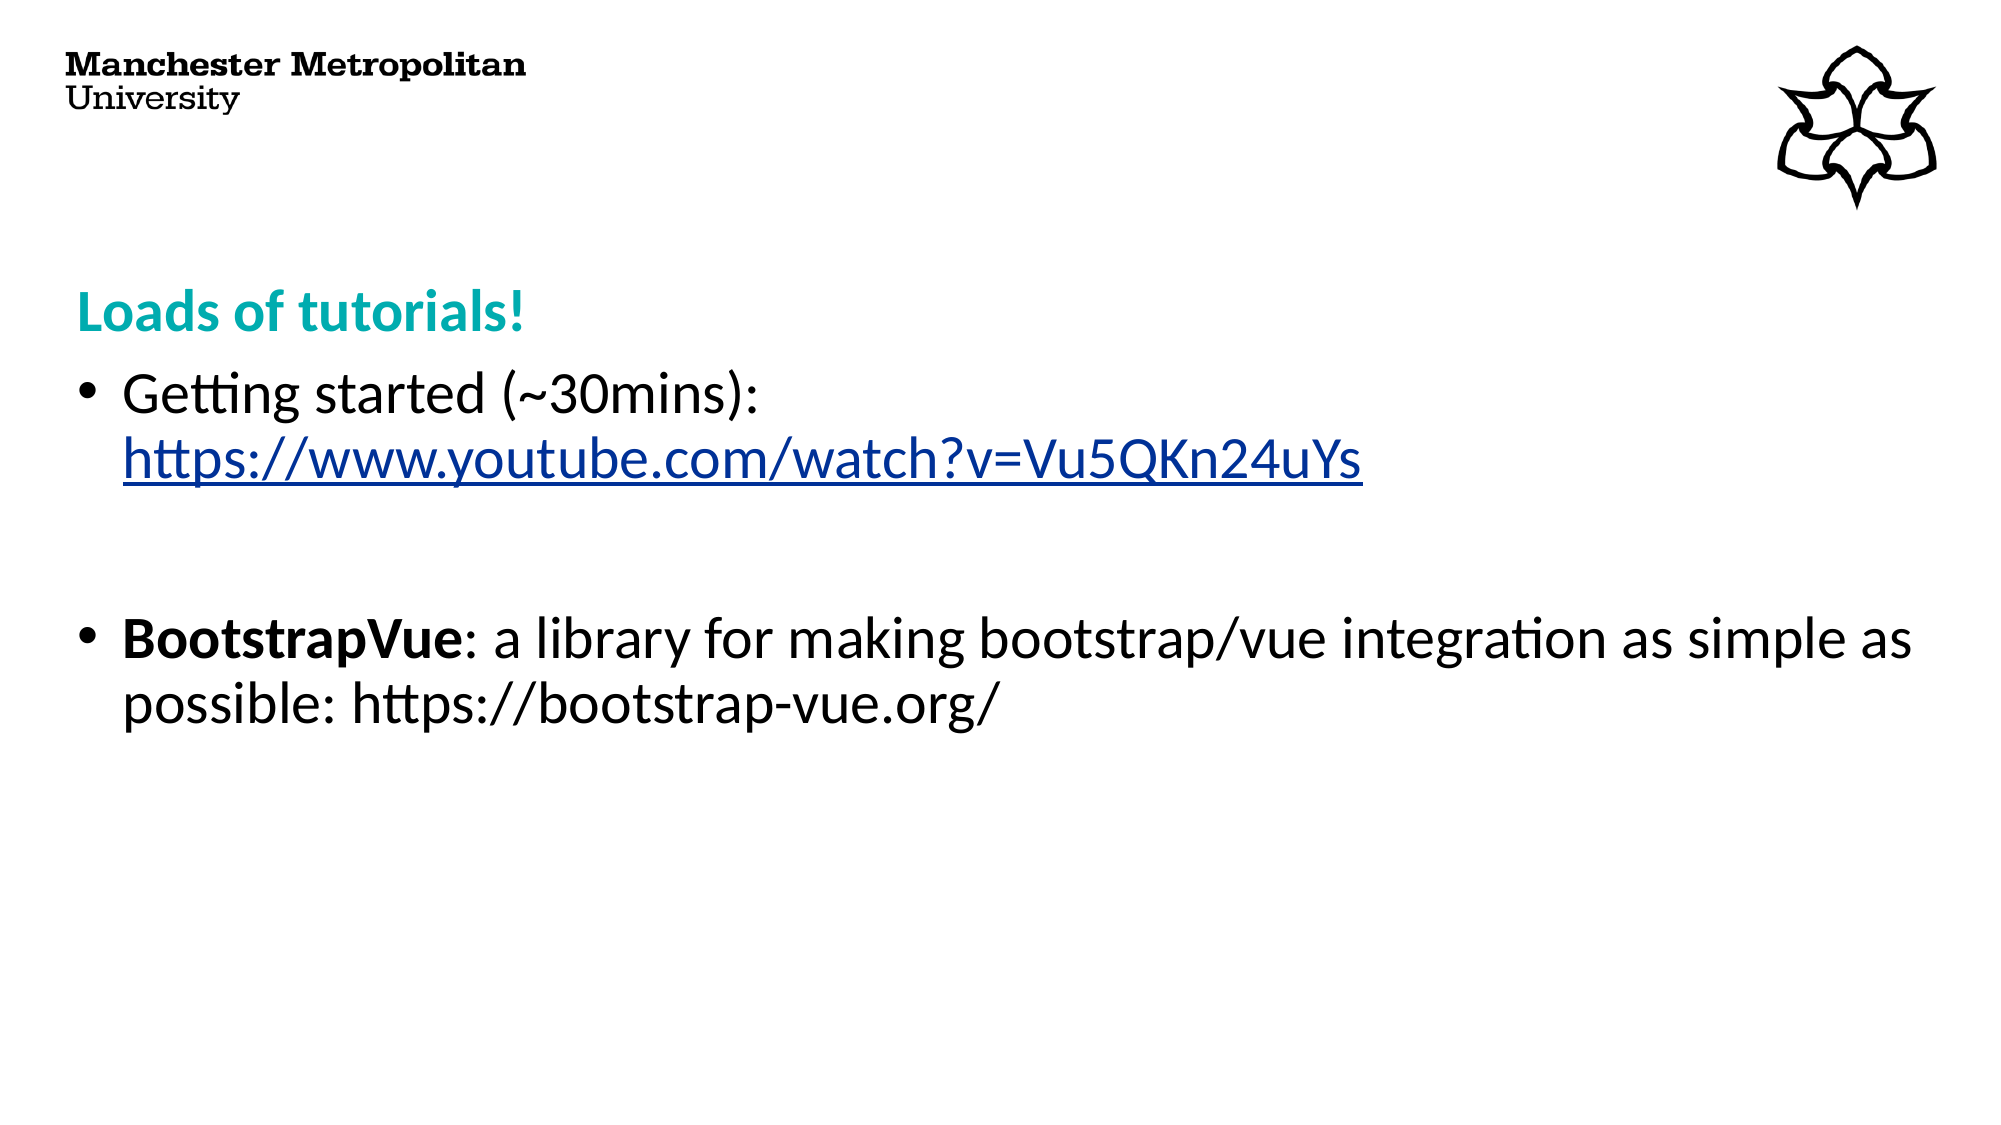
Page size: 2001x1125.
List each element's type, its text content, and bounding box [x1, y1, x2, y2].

title Loads of tutorials! [62, 270, 1788, 352]
list Getting started (~30mins): https://www.youtube.com/watch?v=Vu5QKn24uYs BootstrapVue: a library for making bootstrap/vue integration as simple as possible: https://bootstrap-vue.org/ [62, 352, 1938, 961]
picture [55, 42, 536, 124]
picture [1765, 34, 1948, 221]
